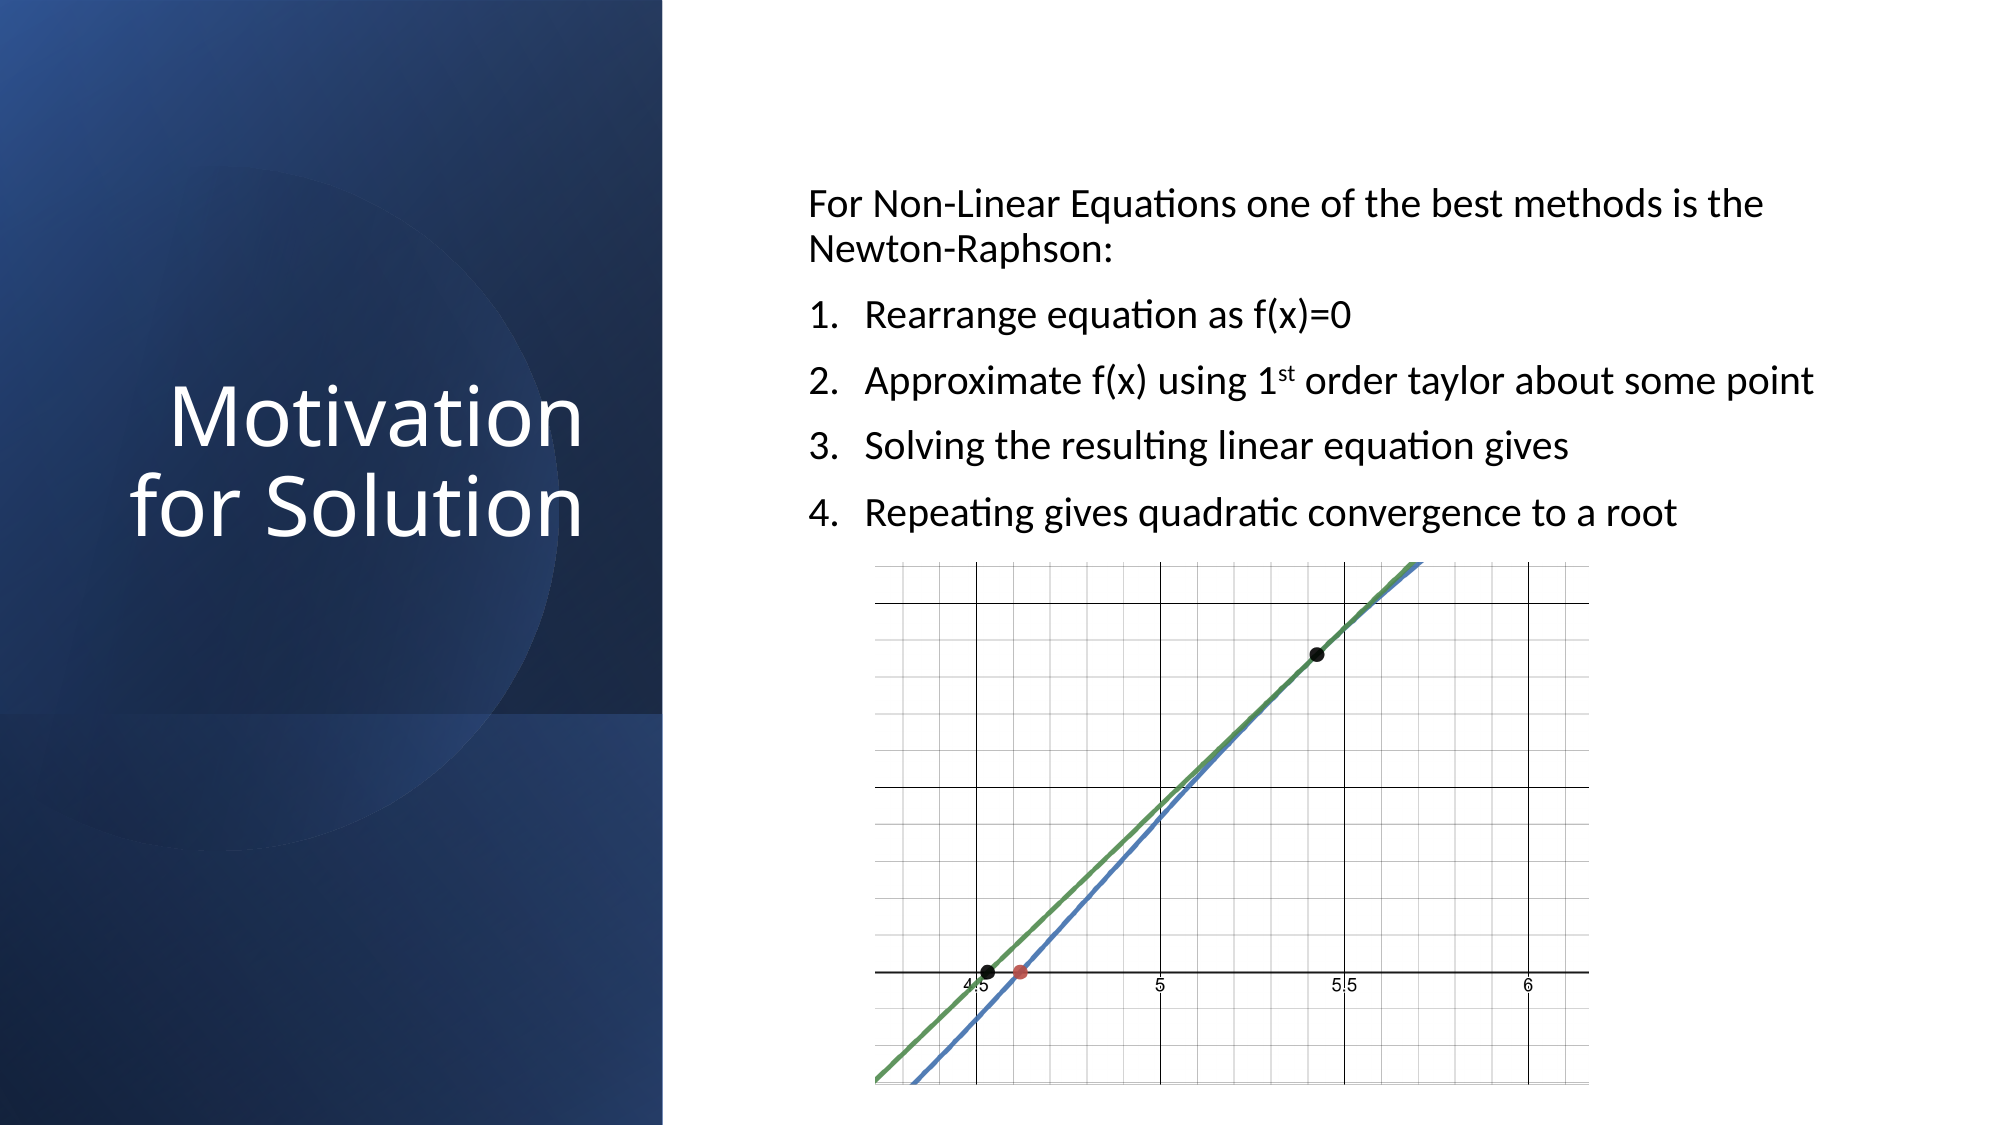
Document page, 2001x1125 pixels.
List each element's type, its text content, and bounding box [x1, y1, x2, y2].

title Motivation for Solution [76, 96, 602, 652]
text_box [0, 0, 663, 1124]
picture [875, 562, 1589, 1086]
text_box [663, 0, 2000, 1125]
